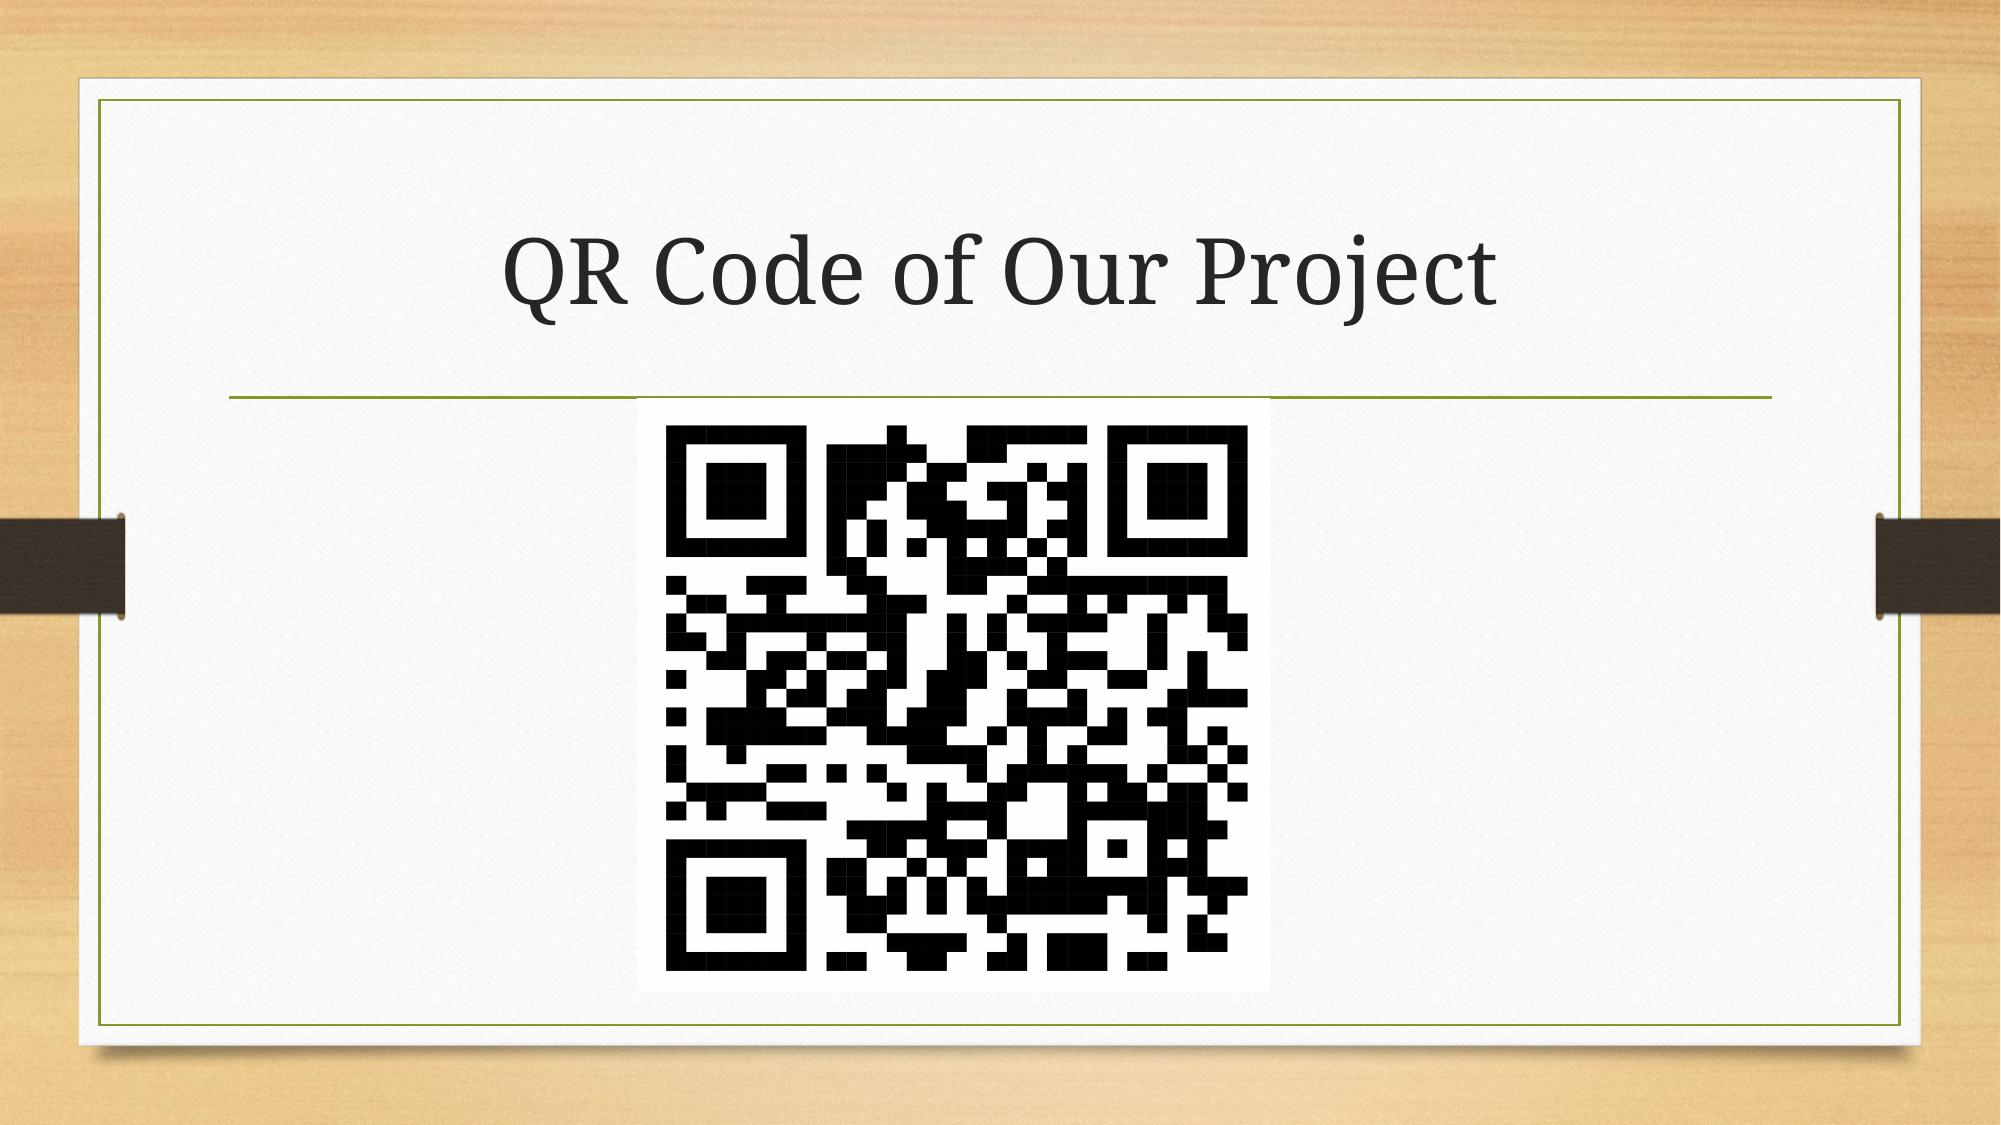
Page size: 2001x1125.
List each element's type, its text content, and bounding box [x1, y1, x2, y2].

title QR Code of Our Project [212, 161, 1788, 375]
picture [0, 0, 2001, 1125]
